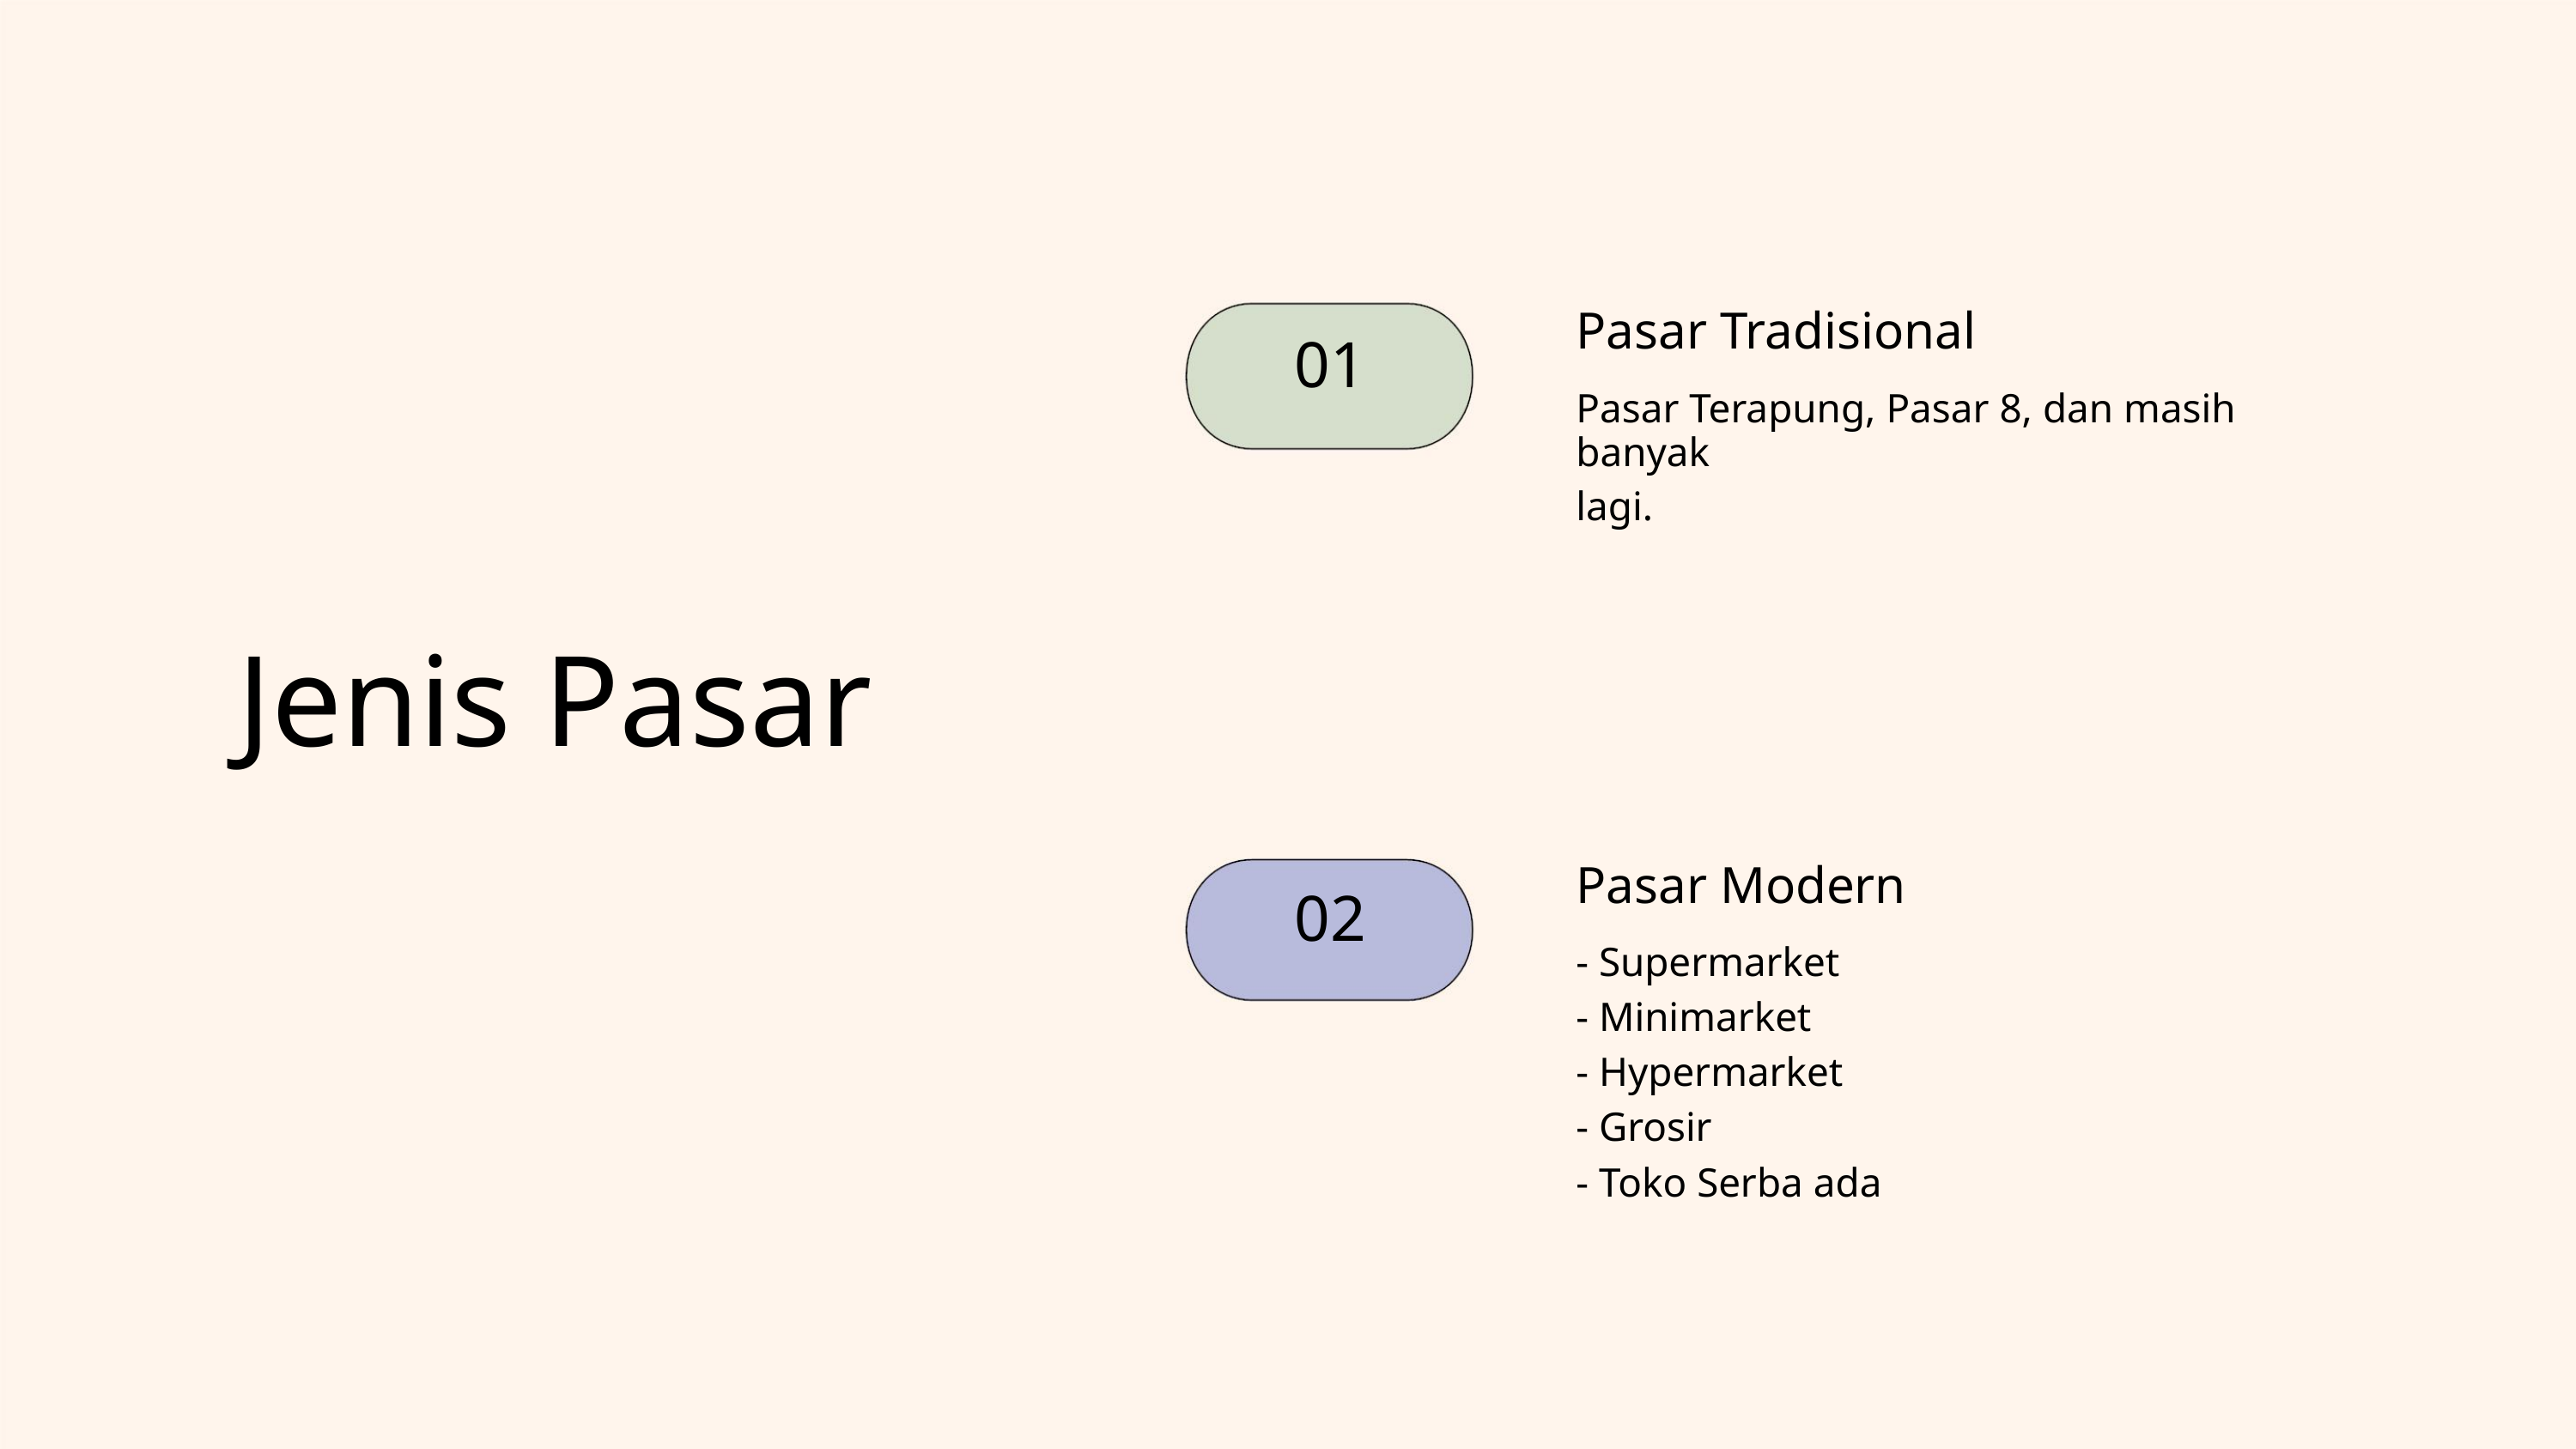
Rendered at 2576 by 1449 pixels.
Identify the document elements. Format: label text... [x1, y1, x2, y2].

text_box [0, 0, 2576, 1449]
text_box - Supermarket - Minimarket - Hypermarket - Grosir [1576, 940, 1847, 1149]
text_box Pasar Modern [1576, 858, 1912, 914]
text_box Pasar Terapung, Pasar 8, dan masih banyak lagi. [1576, 386, 2379, 529]
text_box Jenis Pasar [237, 631, 914, 772]
text_box - Toko Serba ada [1576, 1161, 1902, 1205]
text_box 01 02 [1294, 330, 1386, 955]
text_box Pasar Tradisional [1576, 303, 1988, 360]
